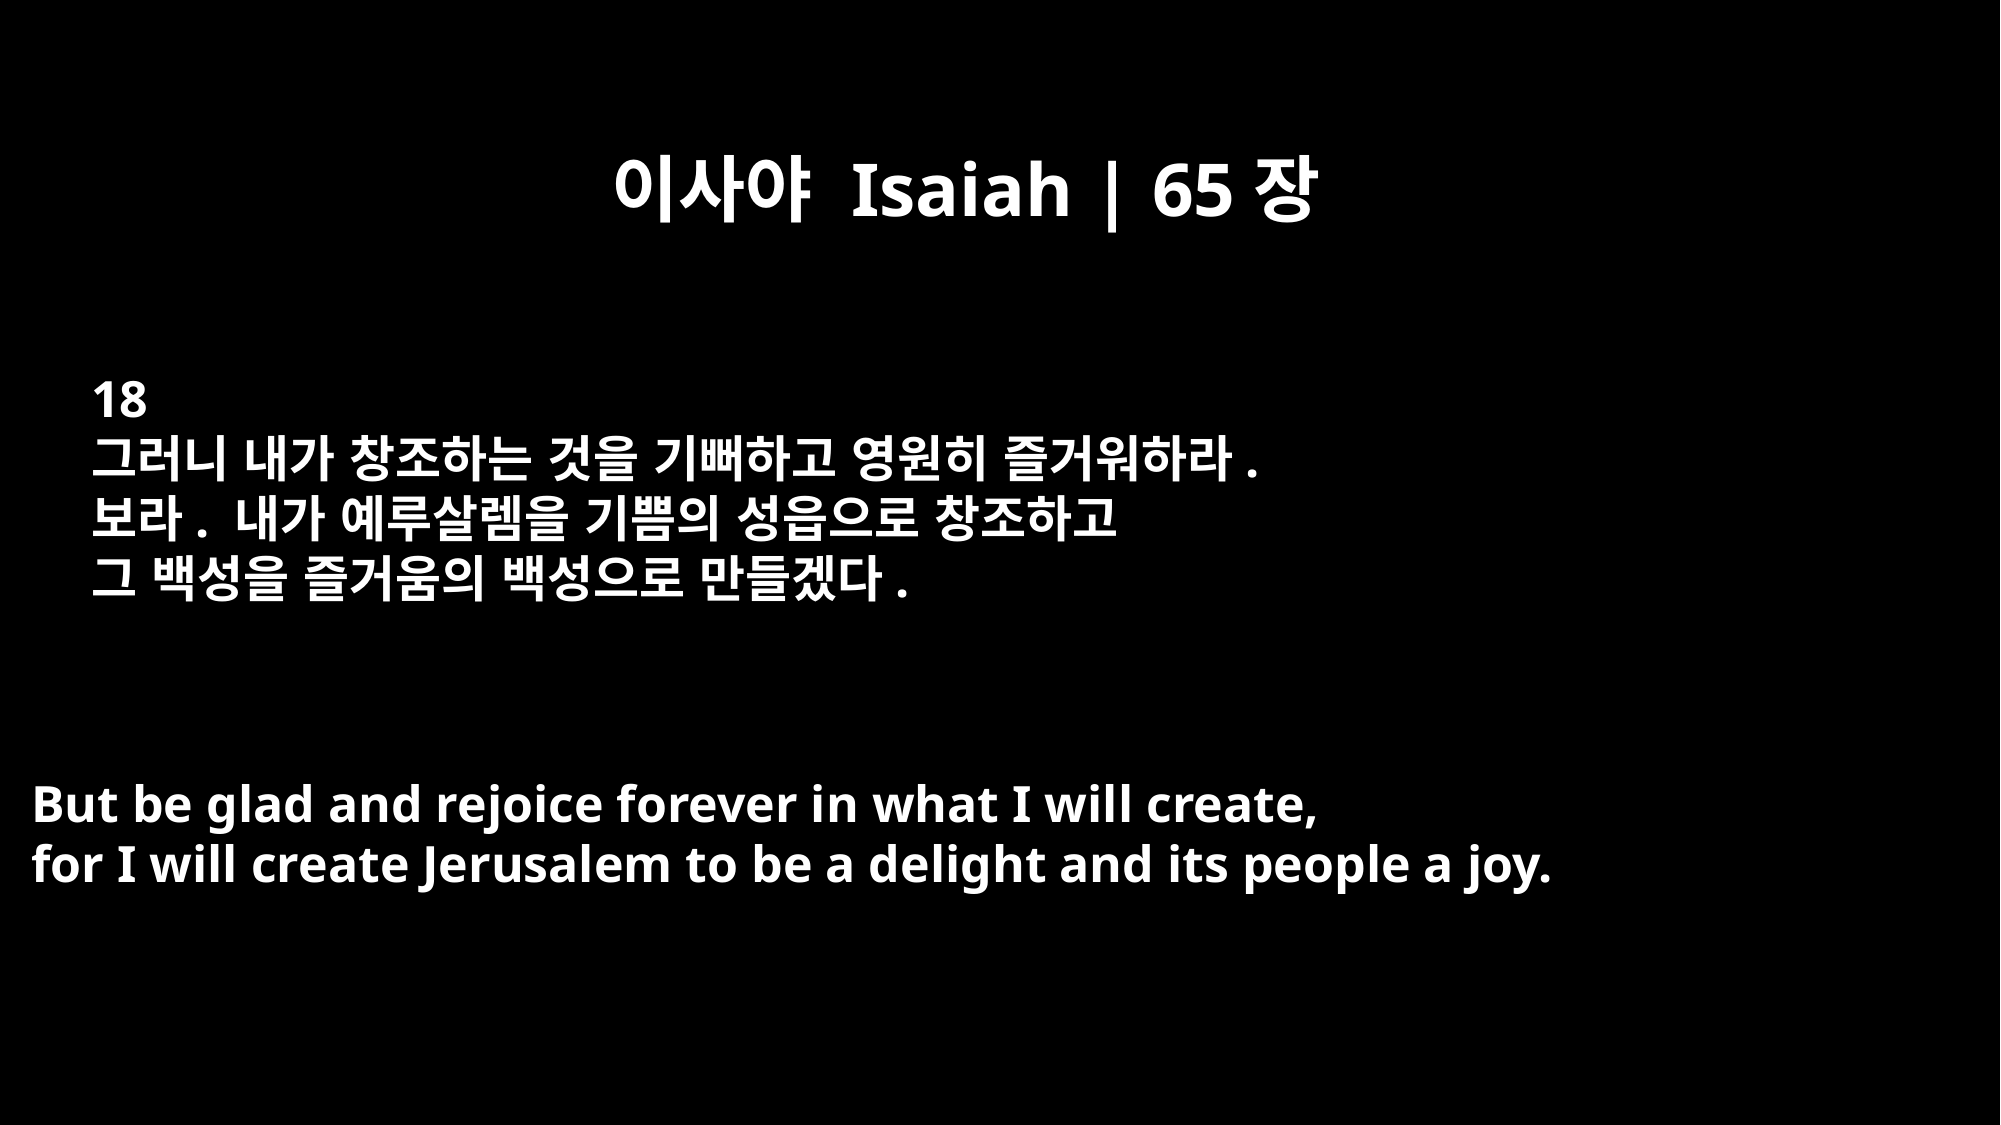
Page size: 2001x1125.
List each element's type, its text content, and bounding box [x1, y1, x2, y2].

text_box 이사야 Isaiah | 65장 [596, 136, 1336, 239]
text_box 18 그러니 내가 창조하는 것을 기뻐하고 영원히 즐거워하라. 보라. 내가 예루살렘을 기쁨의 성읍으로 창조하고 그 백성을 즐거움의 백성으로 만들겠다. [76, 359, 1275, 615]
text_box But be glad and rejoice forever in what I will create, for I will create Jerusalem to be a delight and its people a joy. [16, 764, 1569, 900]
